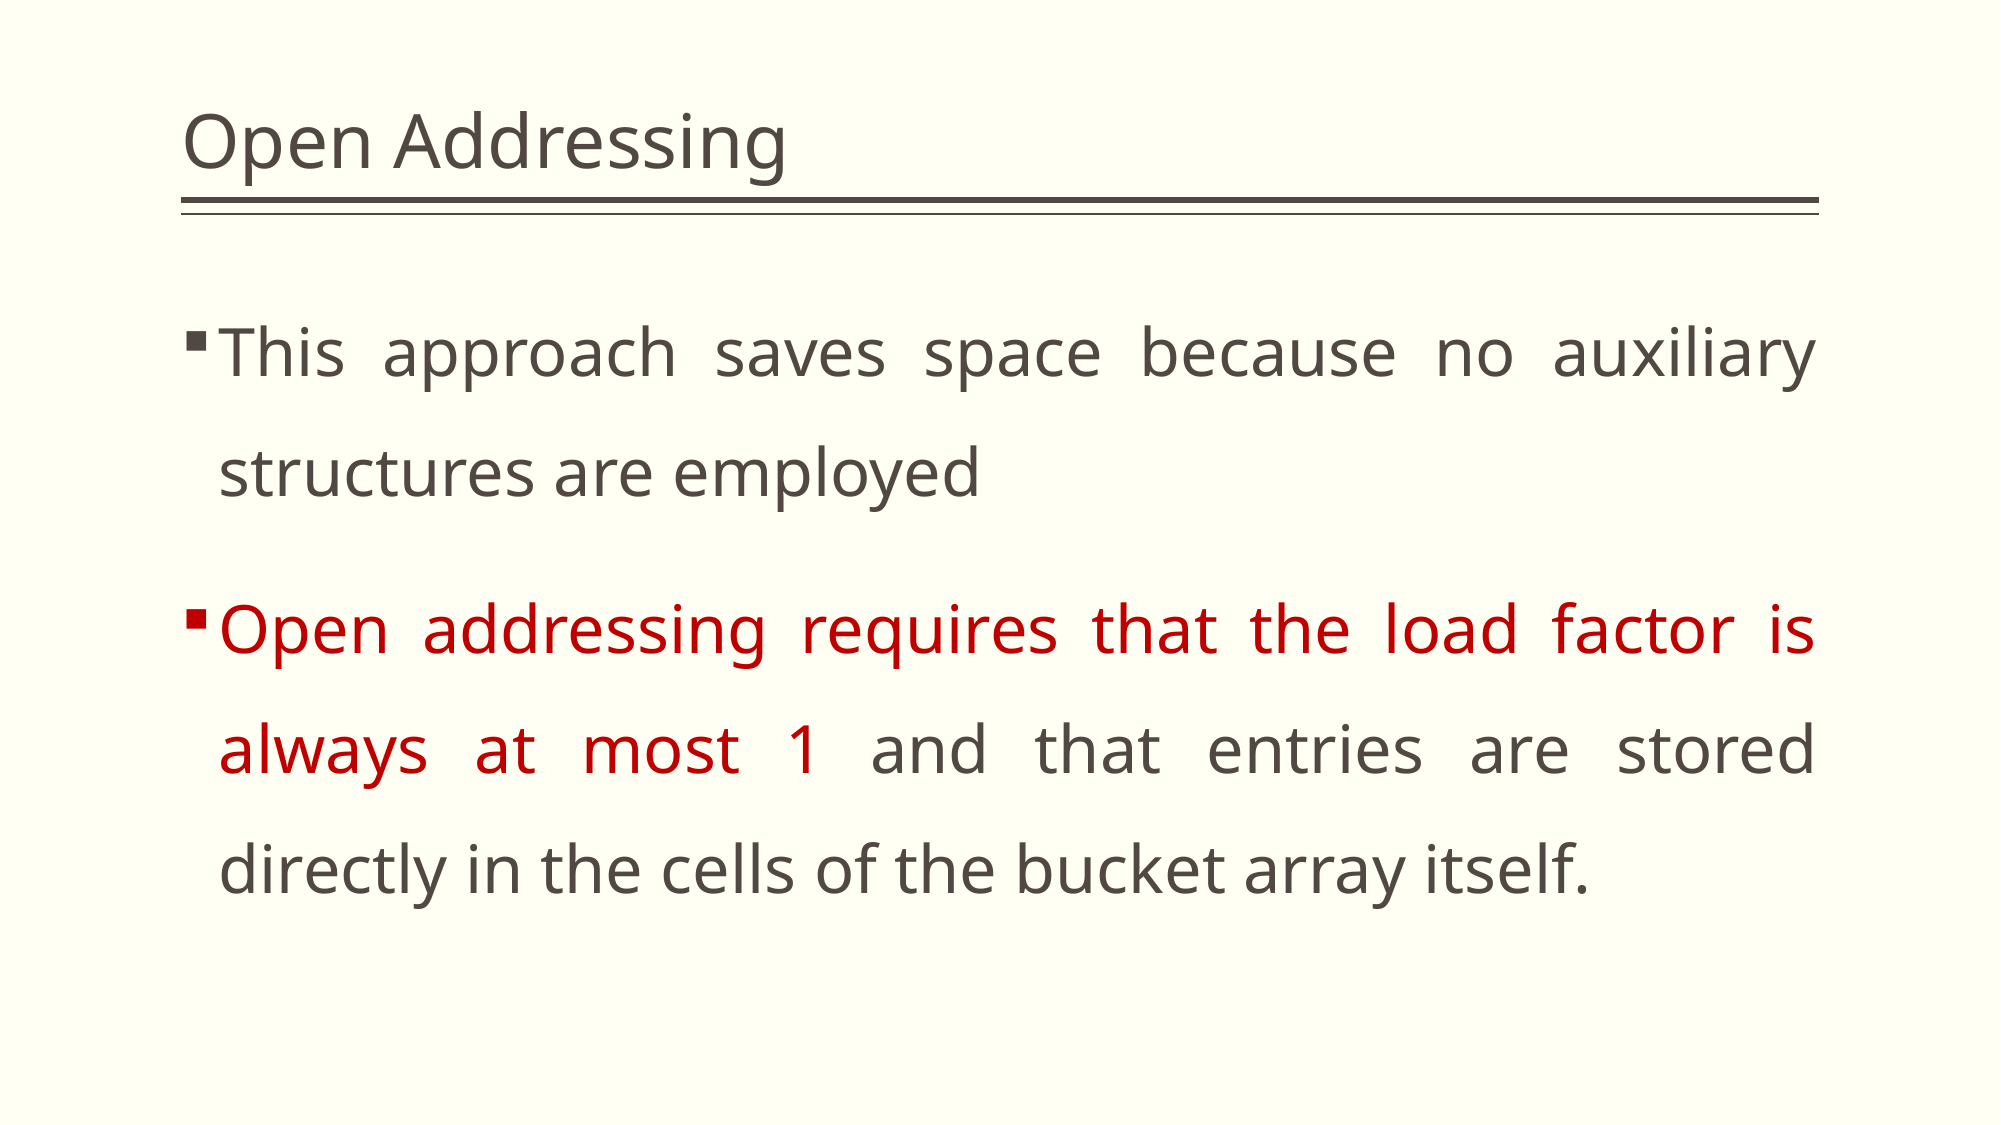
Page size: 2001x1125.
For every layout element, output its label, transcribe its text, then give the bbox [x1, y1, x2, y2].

title Open Addressing [181, 12, 1819, 193]
list This approach saves space because no auxiliary structures are employed Open addressing requires that the load factor is always at most 1 and that entries are stored directly in the cells of the bucket array itself. [181, 262, 1819, 1013]
